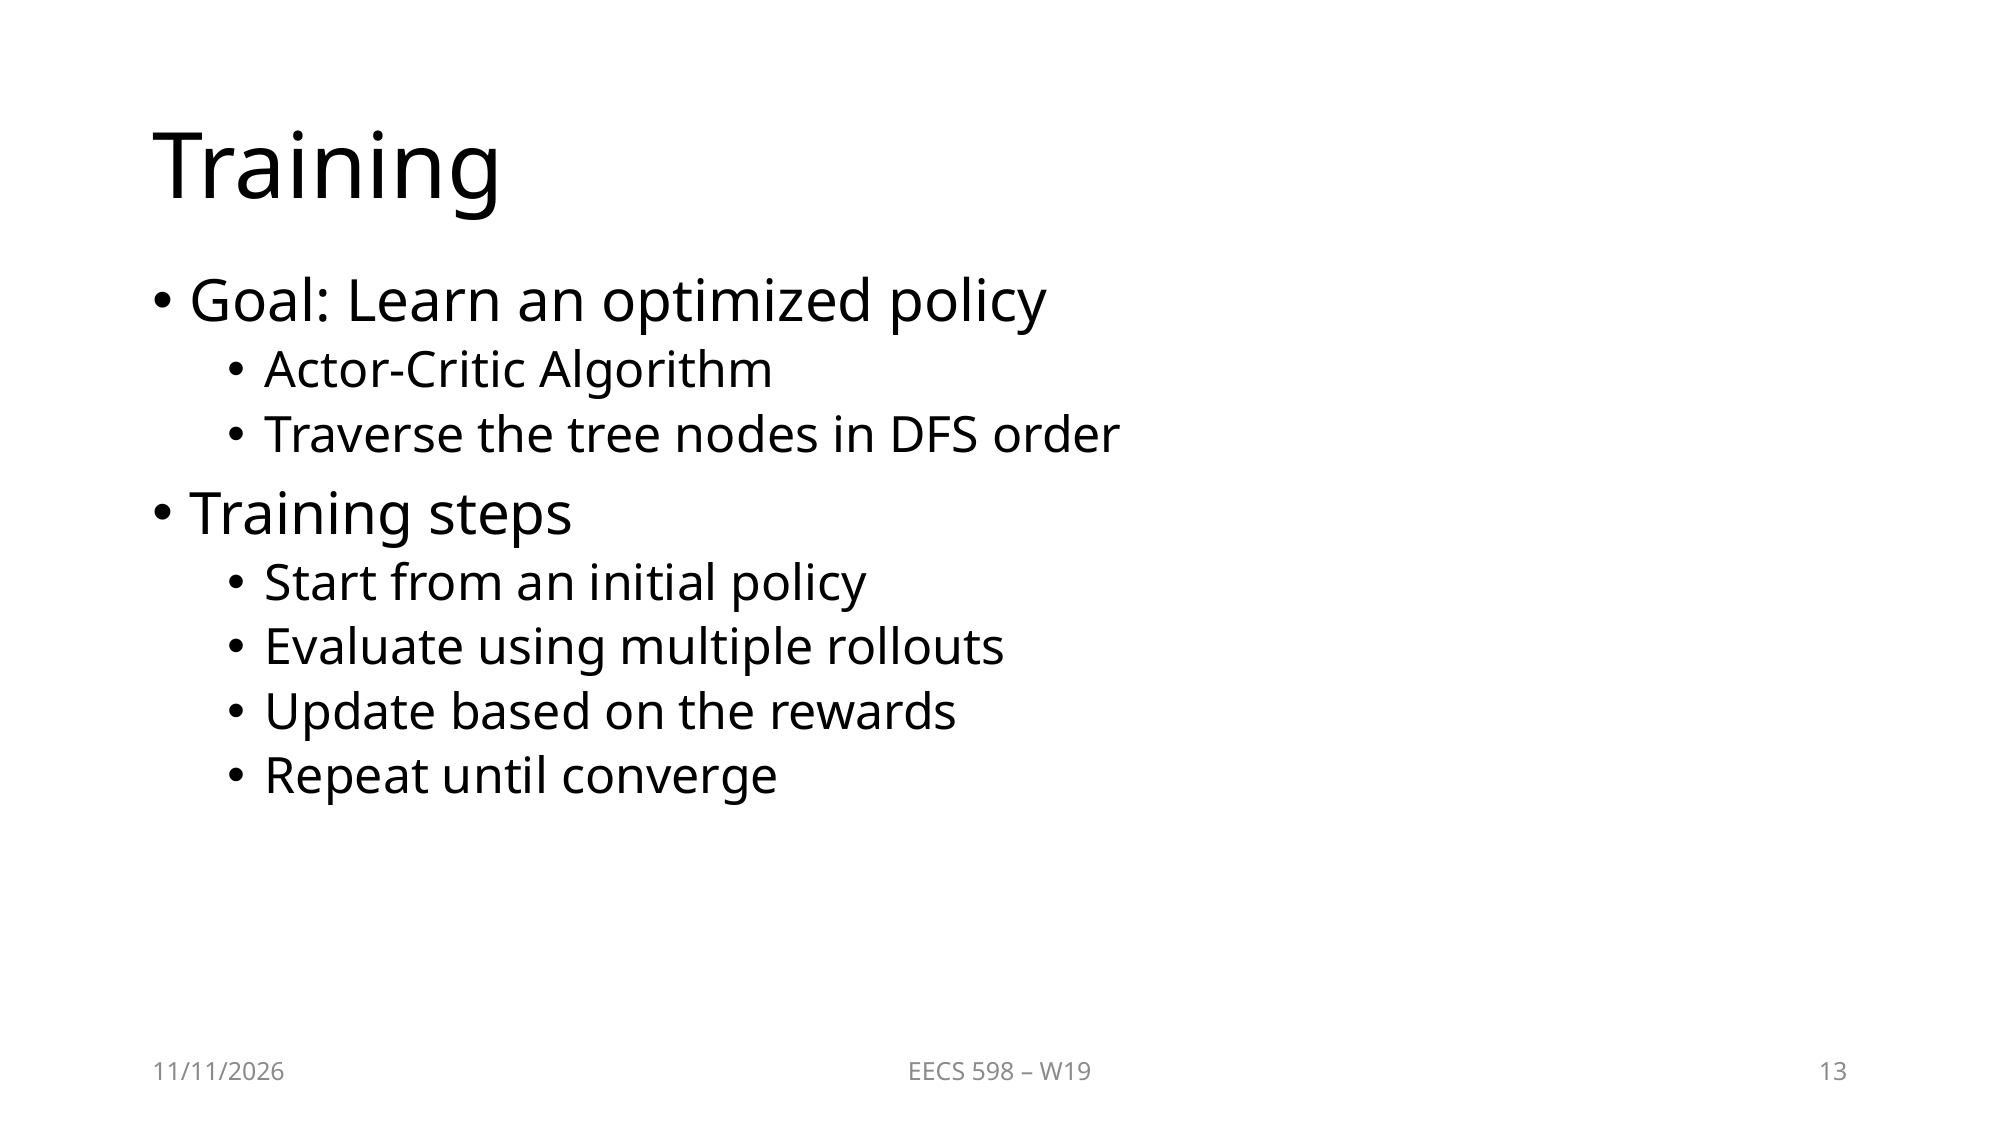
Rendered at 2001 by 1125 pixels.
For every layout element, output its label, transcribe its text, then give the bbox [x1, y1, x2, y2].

slide_number 13 [1412, 1042, 1863, 1103]
list Goal: Learn an optimized policy Actor-Critic Algorithm Traverse the tree nodes in DFS order Training steps Start from an initial policy Evaluate using multiple rollouts Update based on the rewards Repeat until converge [137, 222, 1863, 937]
footer EECS 598 – W19 [662, 1042, 1338, 1103]
title Training [137, 59, 1863, 222]
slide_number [137, 1042, 588, 1103]
